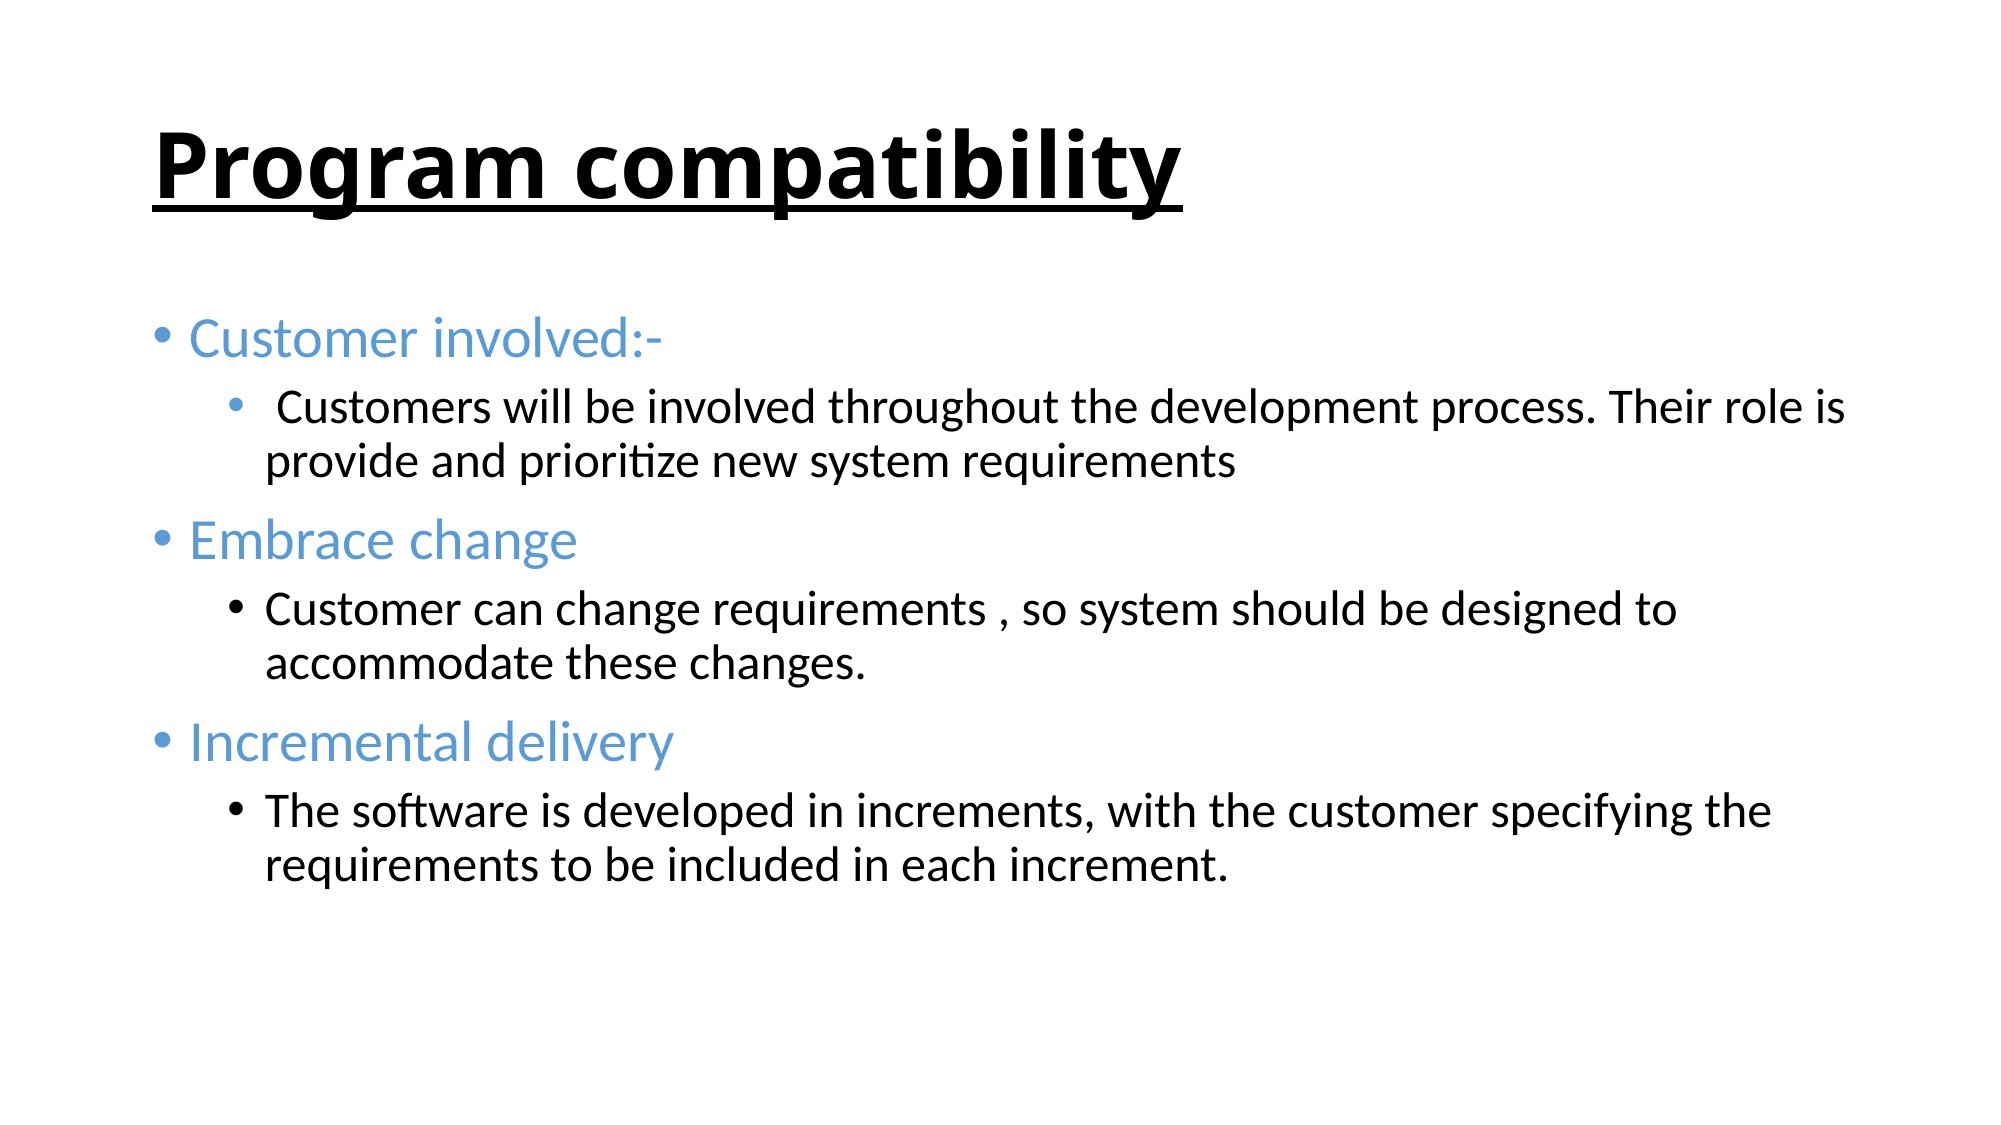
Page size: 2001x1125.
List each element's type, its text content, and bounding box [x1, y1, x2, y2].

list Customer involved:- Customers will be involved throughout the development process. Their role is provide and prioritize new system requirements Embrace change Customer can change requirements , so system should be designed to accommodate these changes. Incremental delivery The software is developed in increments, with the customer specifying the requirements to be included in each increment. [137, 299, 1863, 1014]
title Program compatibility [137, 59, 1863, 278]
